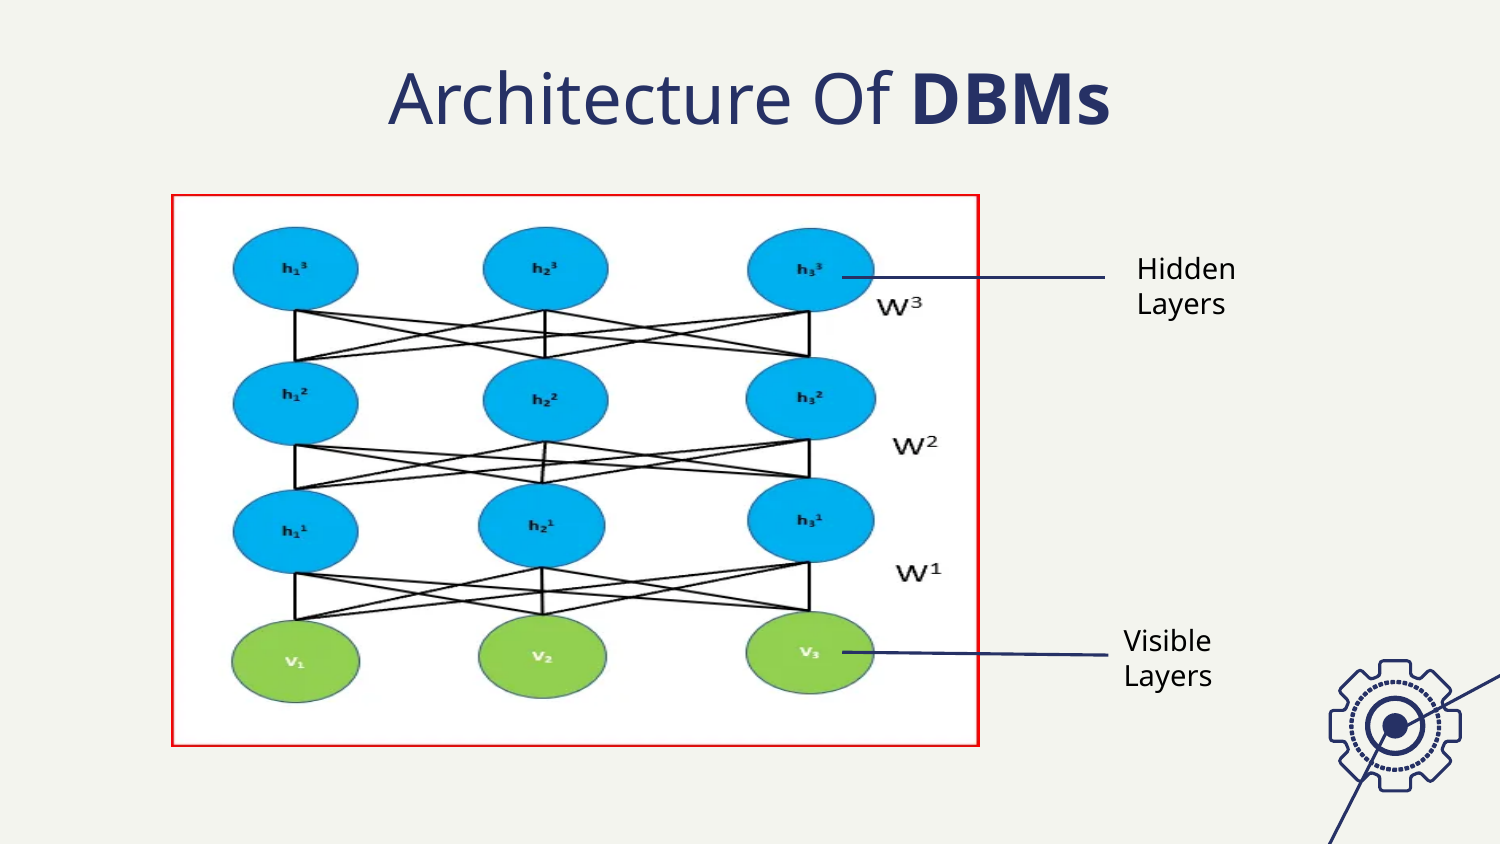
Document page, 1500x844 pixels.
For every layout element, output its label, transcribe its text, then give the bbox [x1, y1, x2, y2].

text_box Visible Layers [1108, 607, 1281, 681]
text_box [841, 651, 1109, 656]
title Architecture Of DBMs [117, 39, 1383, 146]
picture [170, 194, 980, 748]
text_box Hidden Layers [1121, 235, 1306, 320]
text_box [1277, 633, 1500, 844]
